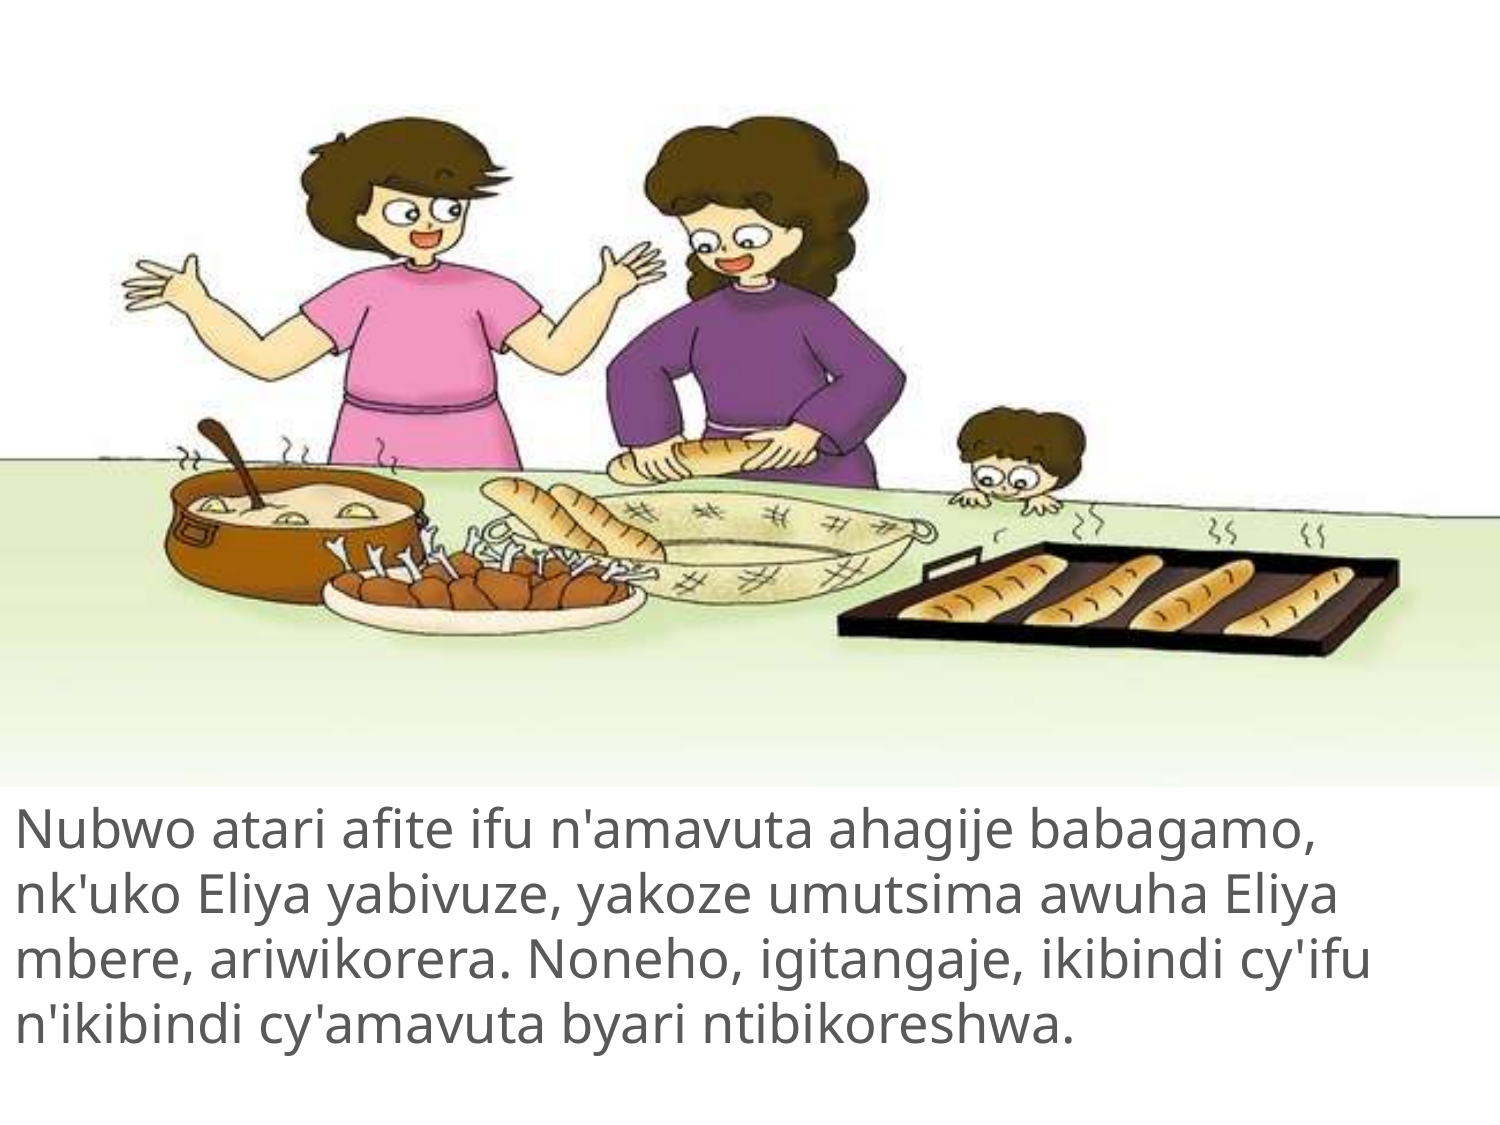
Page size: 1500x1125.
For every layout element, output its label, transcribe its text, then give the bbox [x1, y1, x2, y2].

picture [0, 0, 1500, 788]
text_box Nubwo atari afite ifu n'amavuta ahagije babagamo, nk'uko Eliya yabivuze, yakoze umutsima awuha Eliya mbere, ariwikorera. Noneho, igitangaje, ikibindi cy'ifu n'ikibindi cy'amavuta byari ntibikoreshwa. [0, 794, 1486, 1062]
